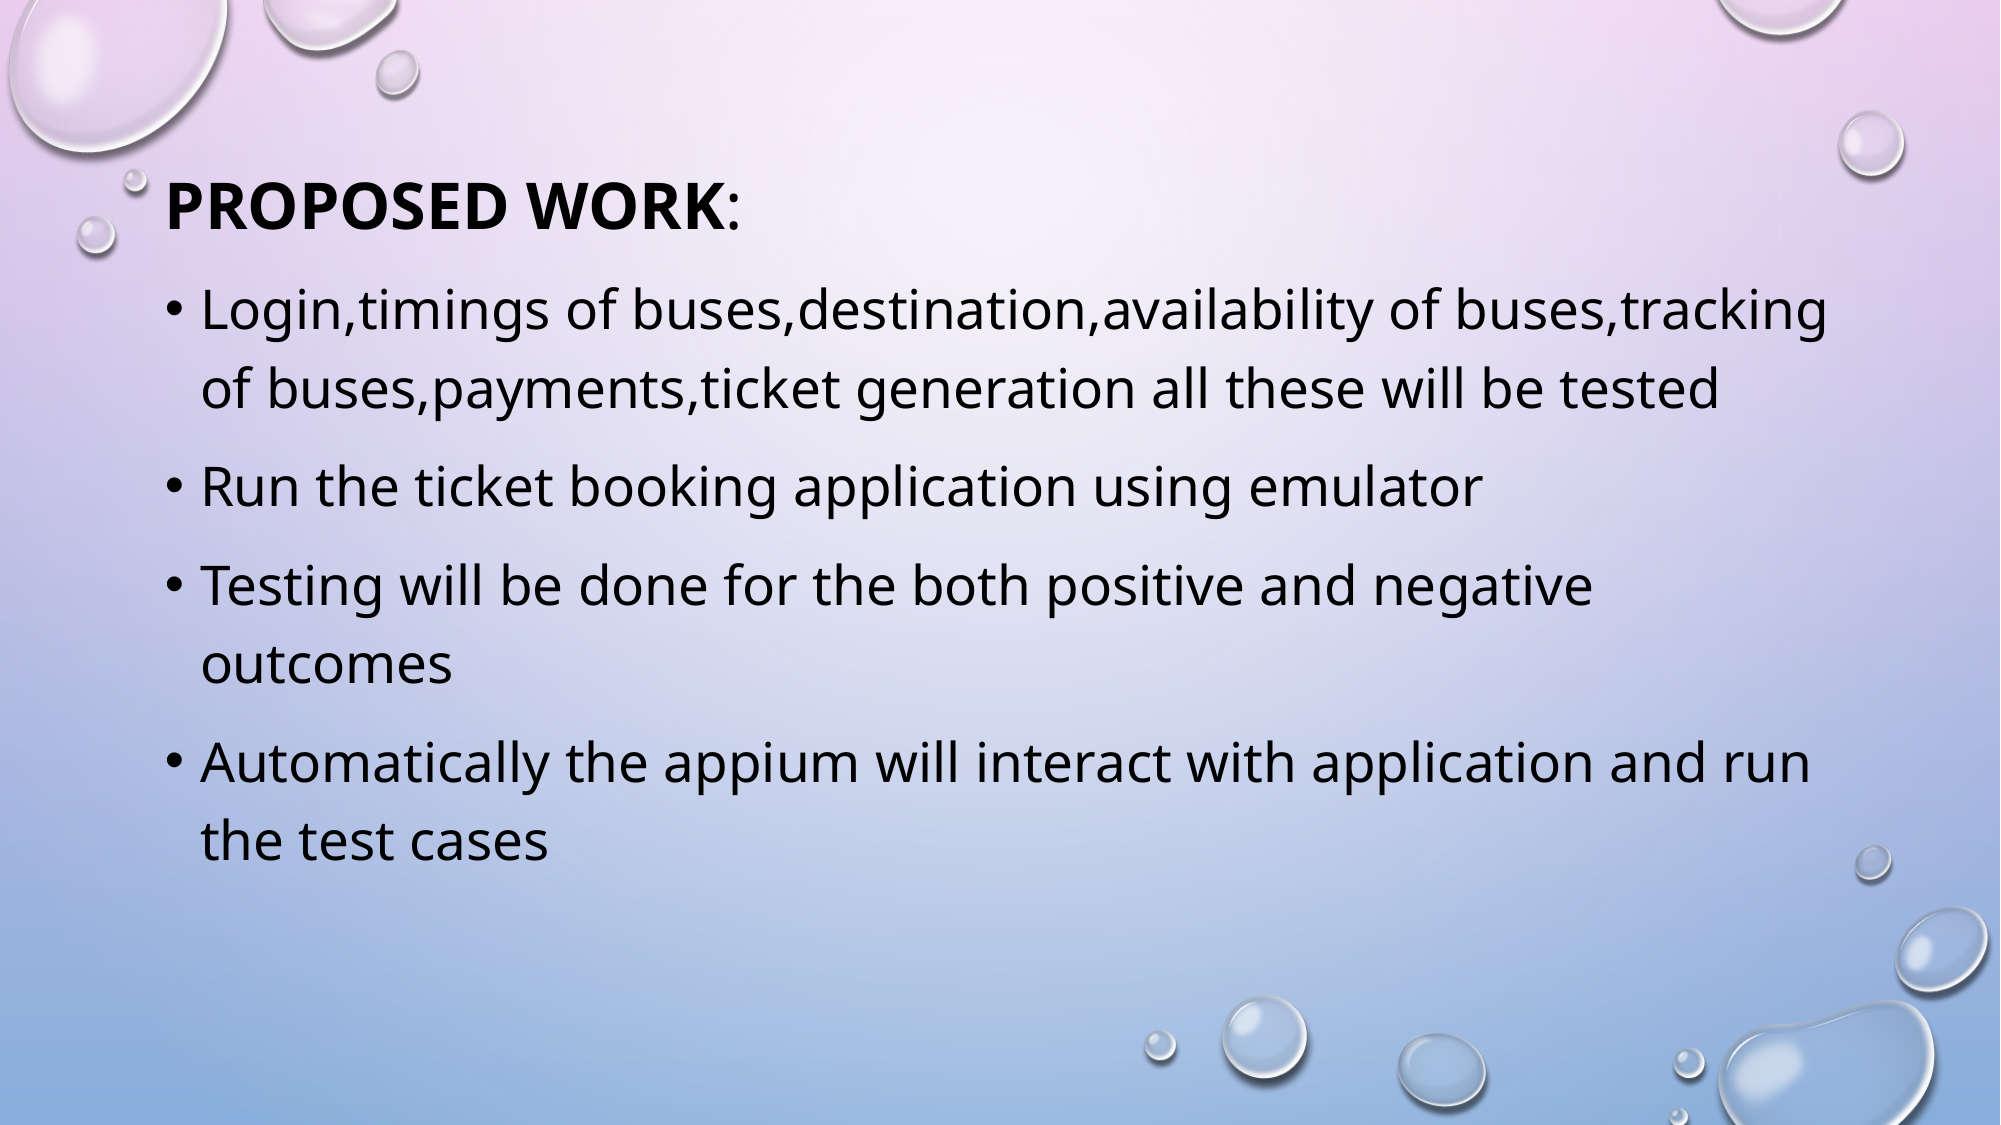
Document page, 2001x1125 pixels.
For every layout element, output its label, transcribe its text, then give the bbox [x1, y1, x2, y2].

list PROPOSED WORK: Login,timings of buses,destination,availability of buses,tracking of buses,payments,ticket generation all these will be tested Run the ticket booking application using emulator Testing will be done for the both positive and negative outcomes Automatically the appium will interact with application and run the test cases [149, 142, 1850, 950]
picture [0, 0, 2000, 1125]
